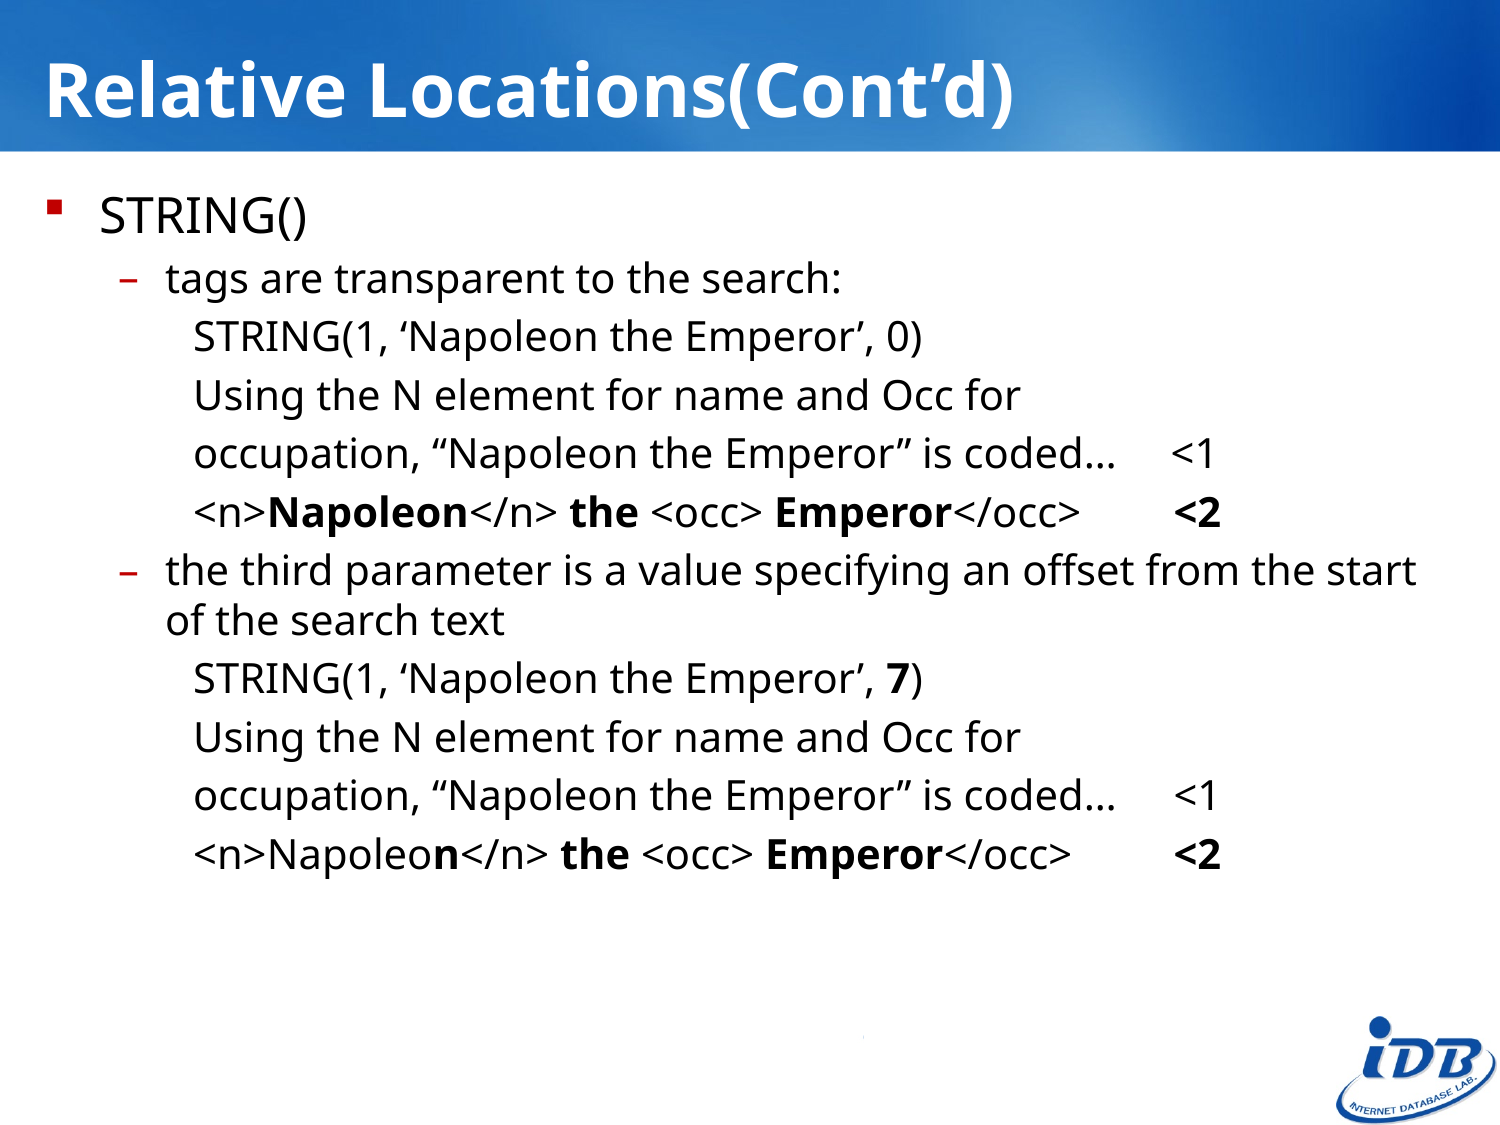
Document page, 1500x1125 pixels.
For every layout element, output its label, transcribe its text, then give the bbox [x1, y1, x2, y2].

list STRING() tags are transparent to the search: STRING(1, ‘Napoleon the Emperor’, 0) Using the N element for name and Occ for occupation, “Napoleon the Emperor” is coded… <1 <n>Napoleon</n> the <occ> Emperor</occ> <2 the third parameter is a value specifying an offset from the start of the search text STRING(1, ‘Napoleon the Emperor’, 7) Using the N element for name and Occ for occupation, “Napoleon the Emperor” is coded… <1 <n>Napoleon</n> the <occ> Emperor</occ> <2 [28, 175, 1472, 1067]
picture [0, 0, 1500, 1125]
title Relative Locations(Cont’d) [28, 23, 1472, 153]
